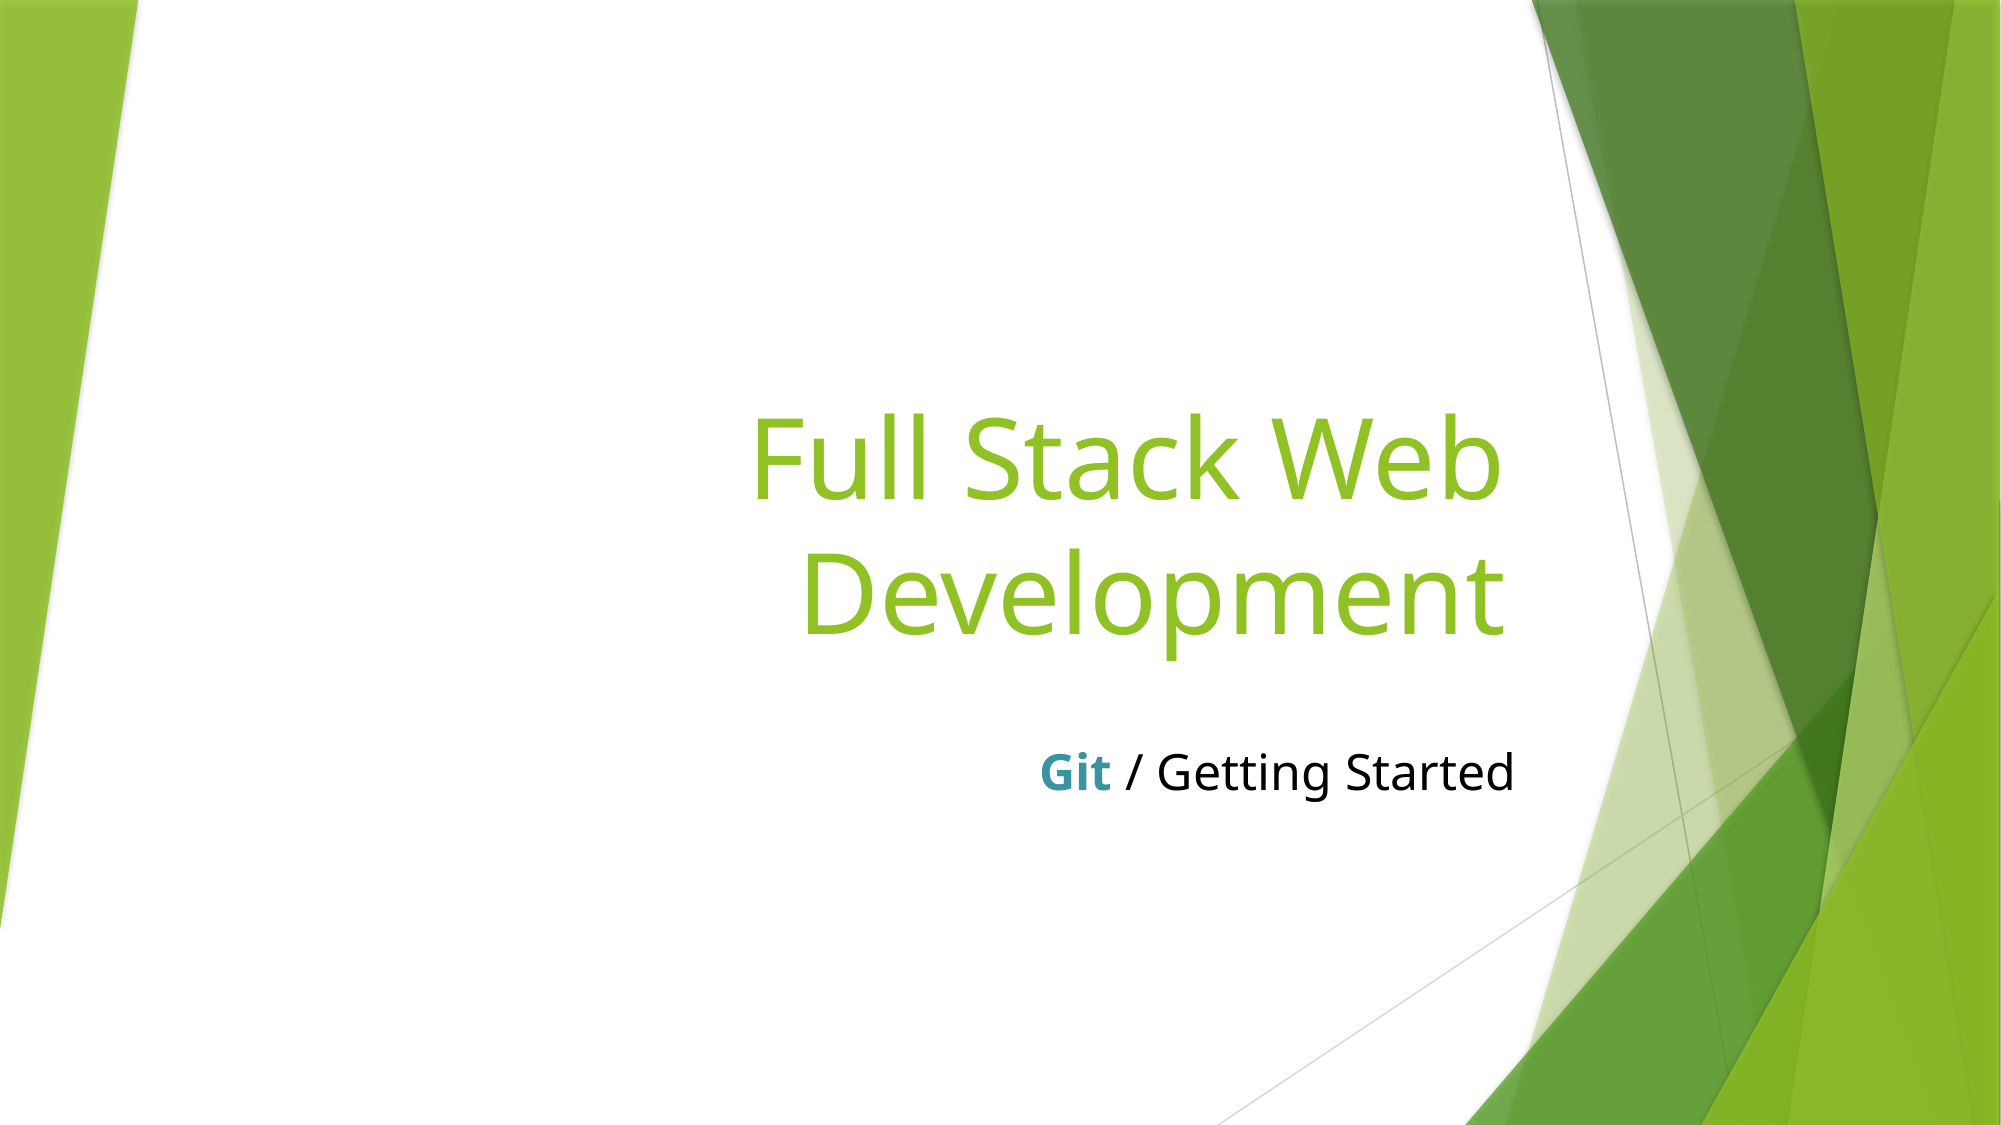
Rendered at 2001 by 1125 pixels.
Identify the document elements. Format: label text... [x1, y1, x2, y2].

title Full Stack Web Development [247, 394, 1522, 665]
text_box Git / Getting Started [426, 732, 1629, 808]
